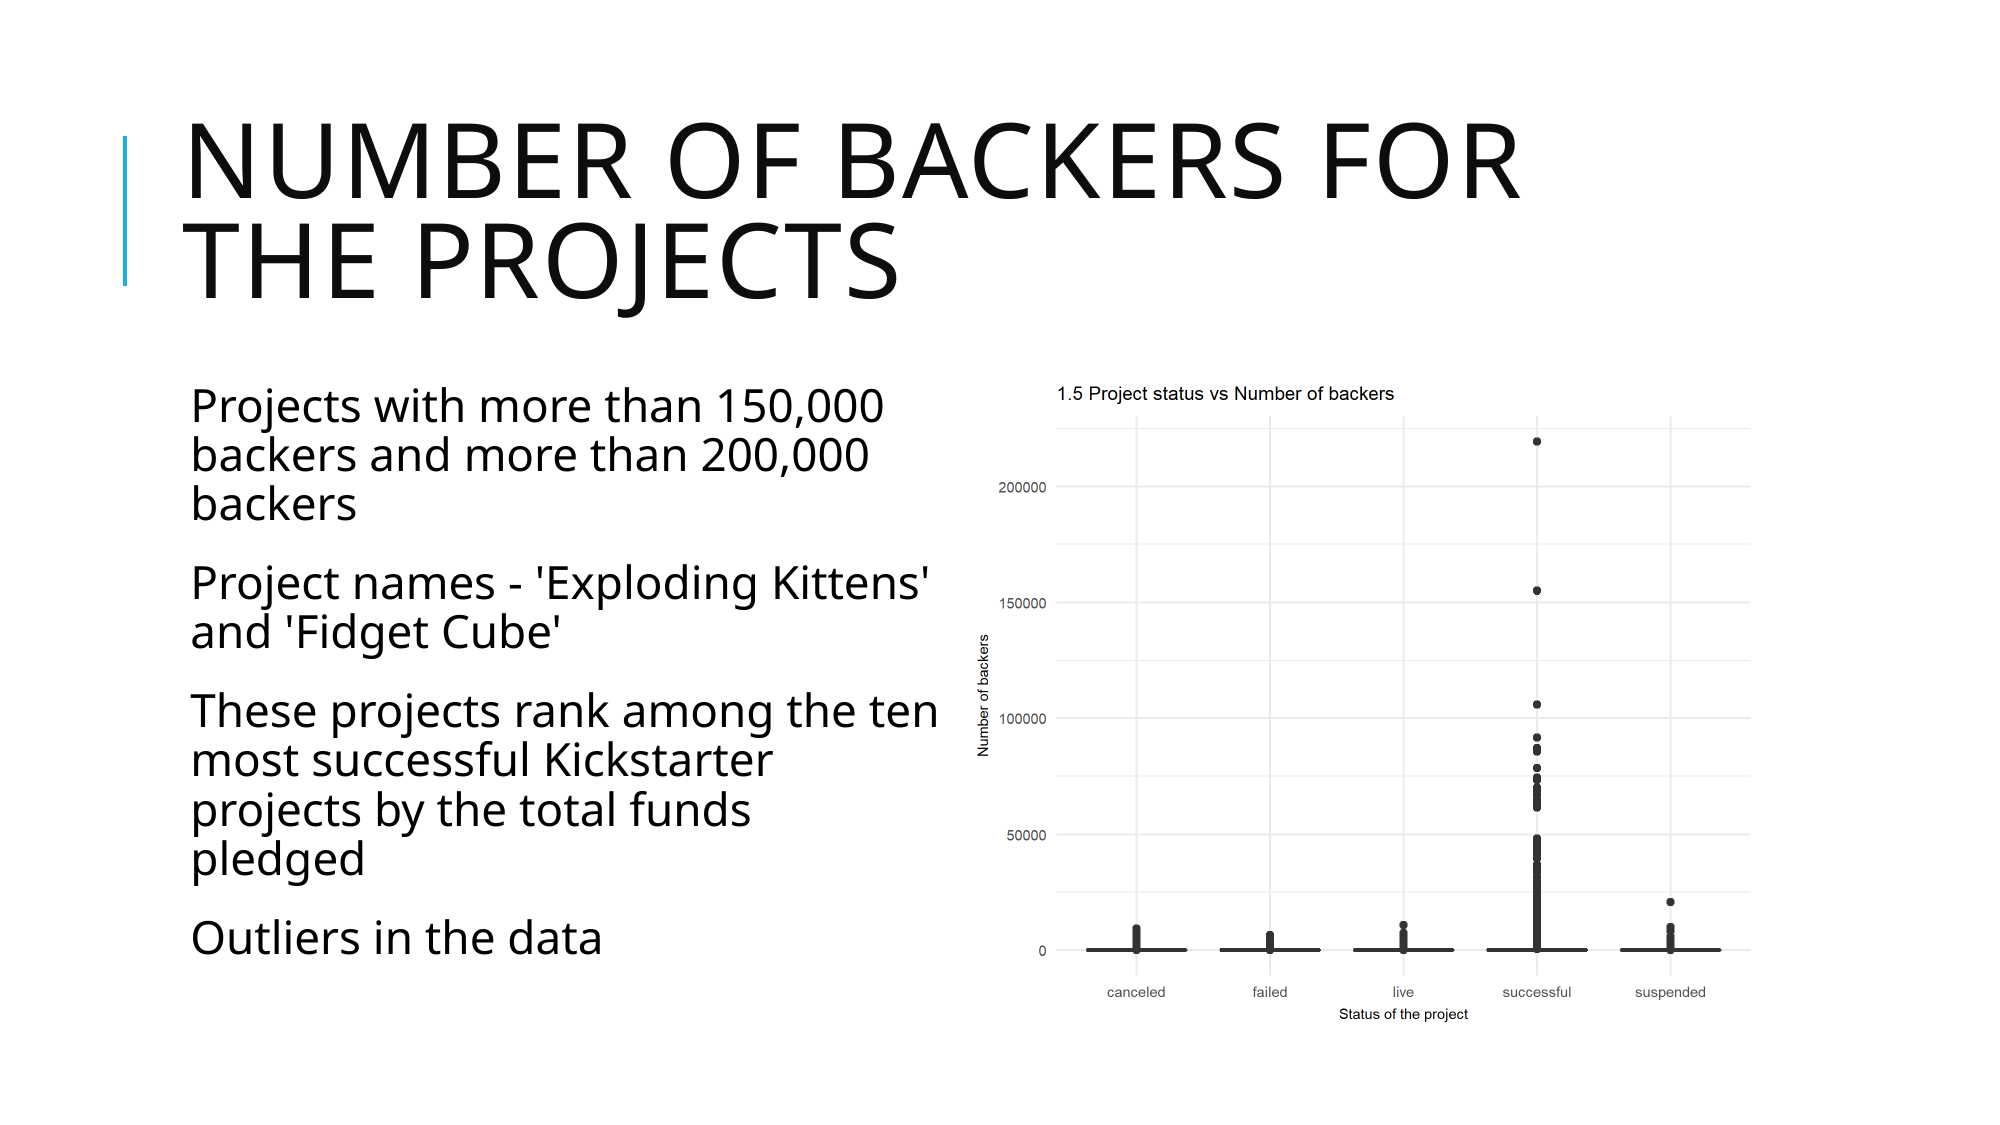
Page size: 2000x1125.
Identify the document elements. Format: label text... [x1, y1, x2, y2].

list Projects with more than 150,000 backers and more than 200,000 backers Project names - 'Exploding Kittens' and 'Fidget Cube' These projects rank among the ten most successful Kickstarter projects by the total funds pledged Outliers in the data [167, 375, 948, 1035]
picture [964, 374, 1763, 1036]
title Number of Backers for the Projects [167, 96, 1762, 342]
